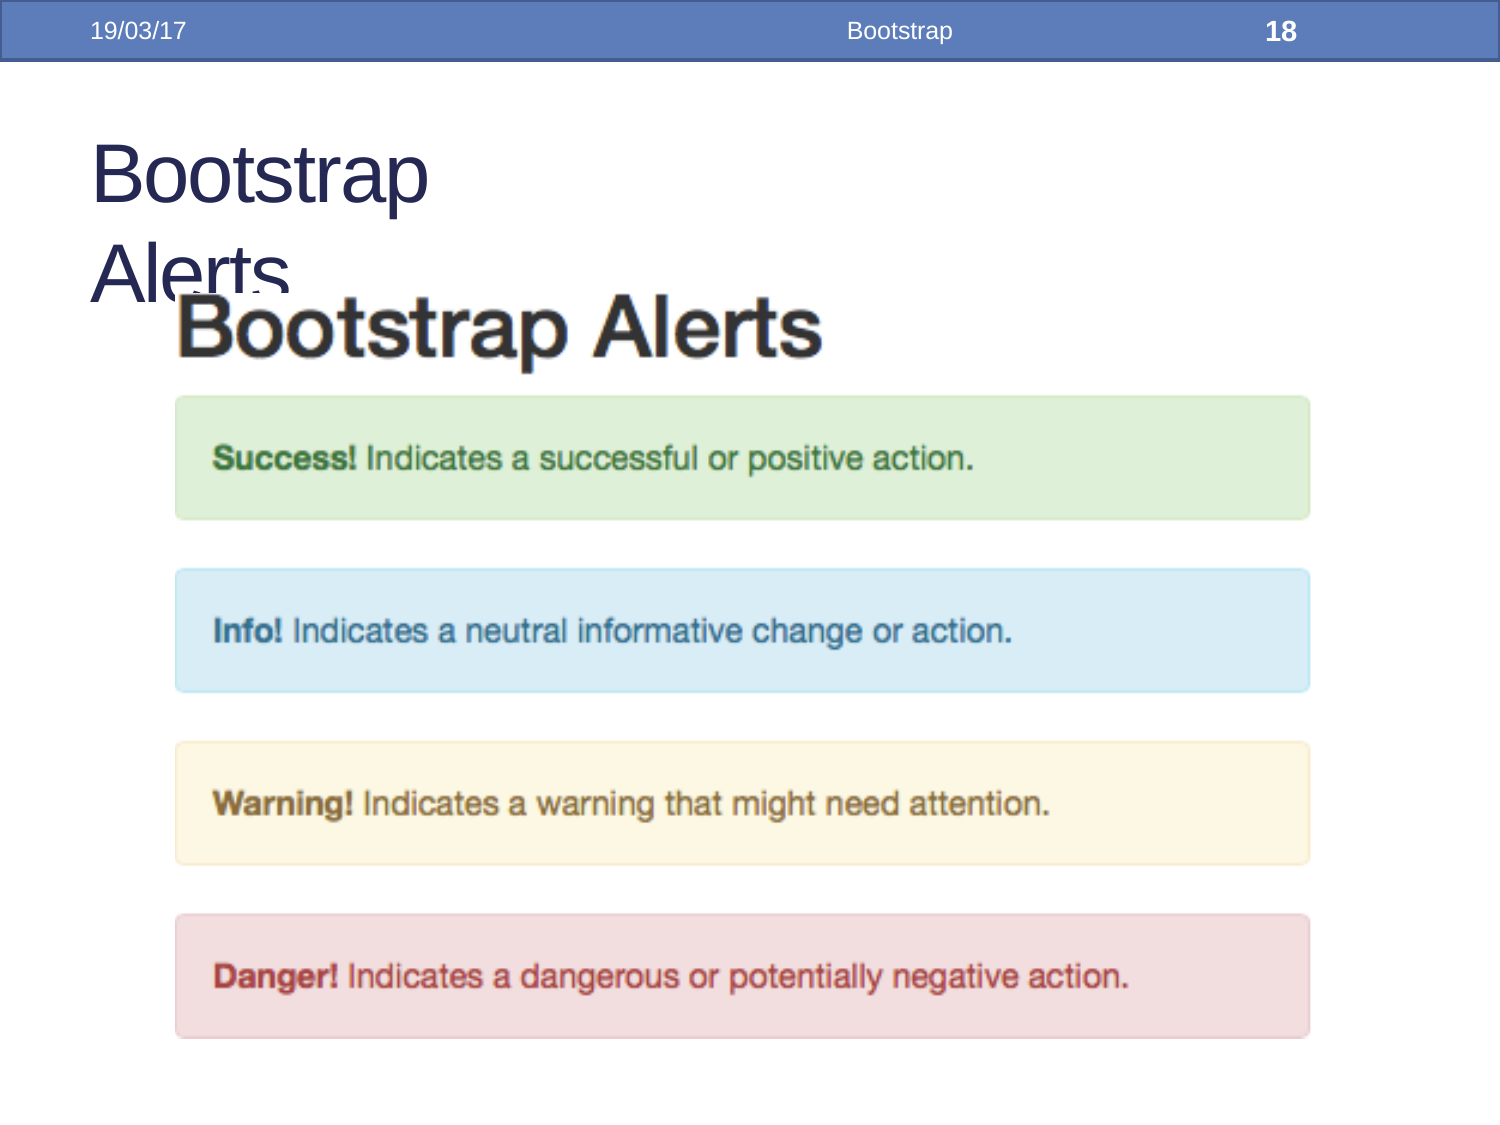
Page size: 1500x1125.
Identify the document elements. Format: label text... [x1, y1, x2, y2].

text_box Bootstrap [844, 12, 956, 45]
text_box 19/03/17 [87, 12, 190, 45]
text_box [175, 293, 1311, 1039]
text_box 18 [1262, 10, 1300, 48]
text_box Bootstrap Alerts [87, 116, 648, 319]
